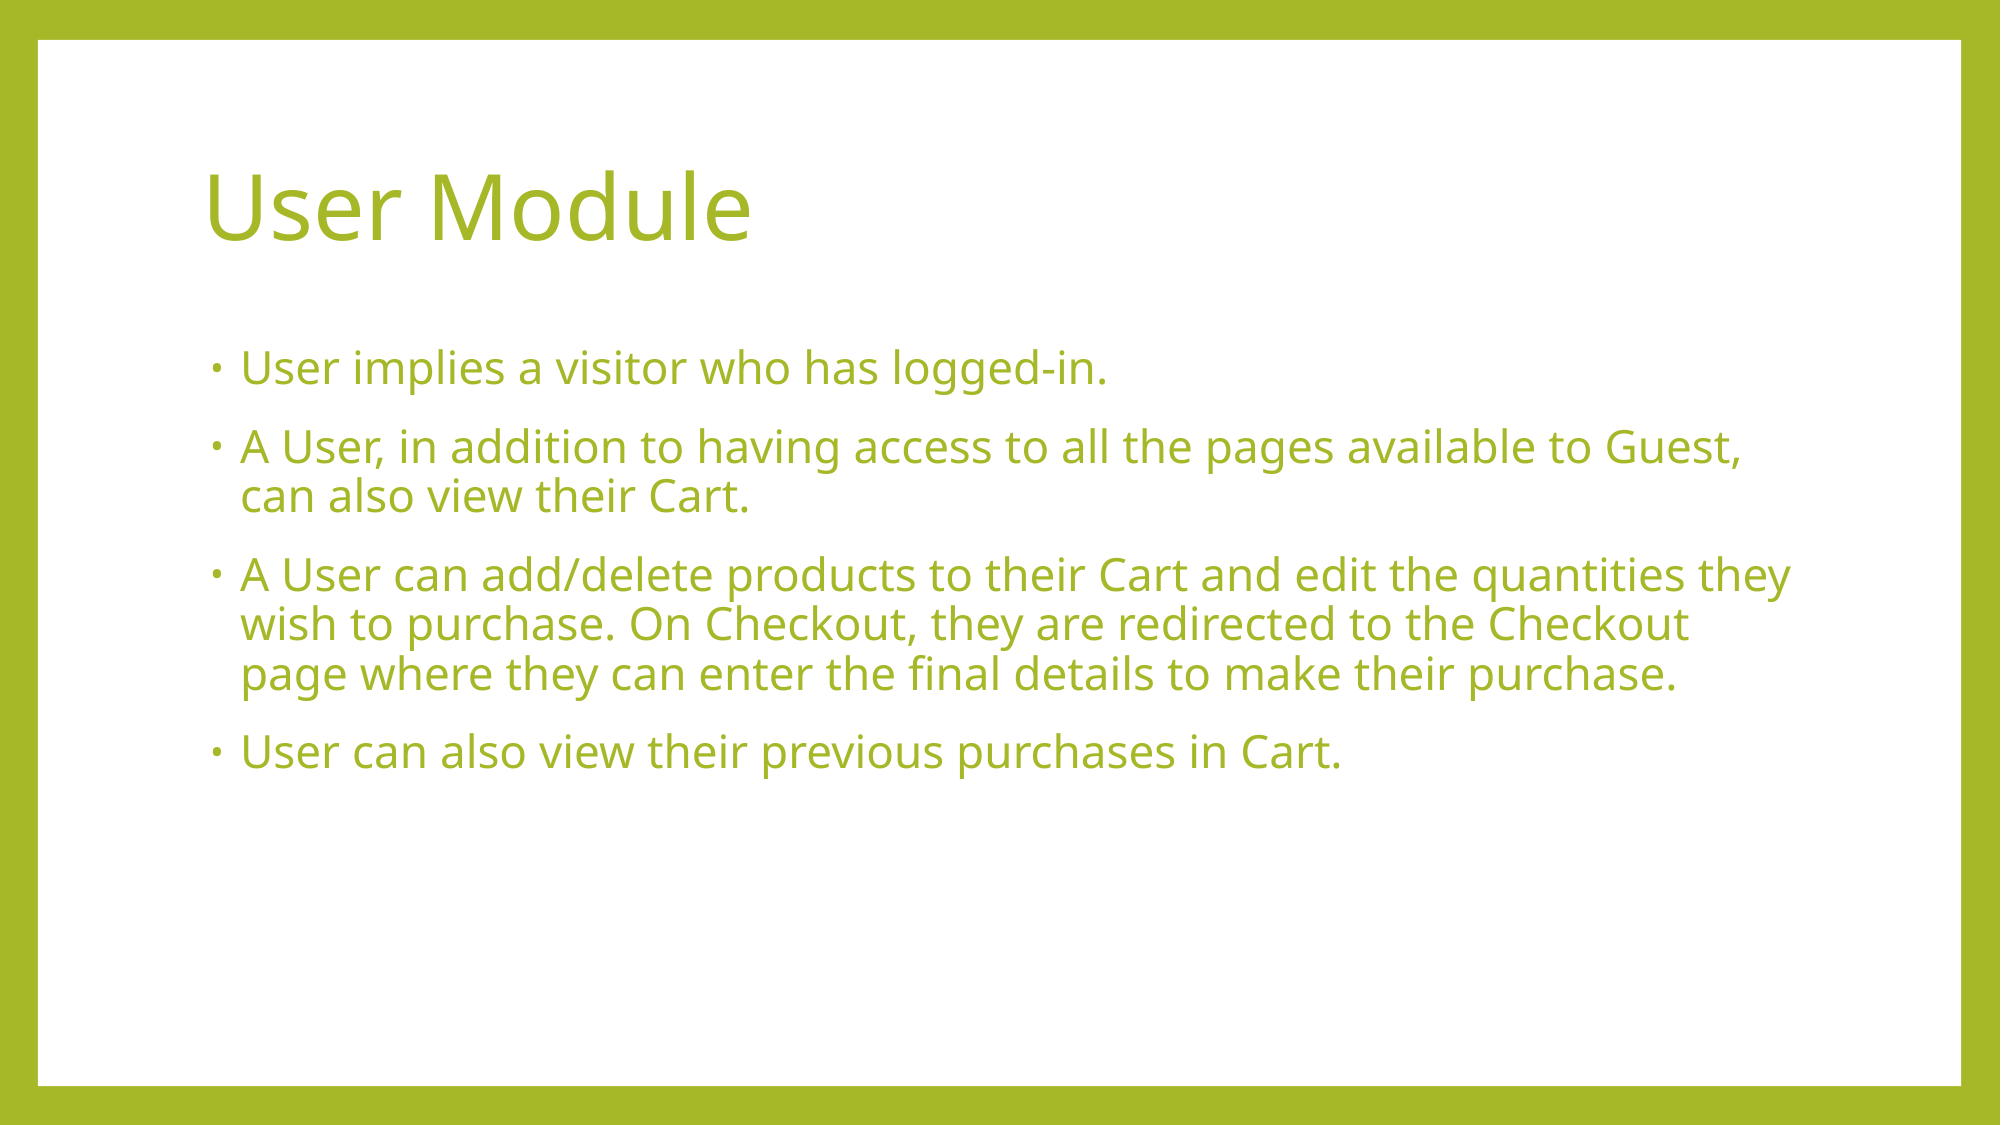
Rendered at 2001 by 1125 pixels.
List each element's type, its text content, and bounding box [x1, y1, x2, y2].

title User Module [187, 99, 1808, 323]
list User implies a visitor who has logged-in. A User, in addition to having access to all the pages available to Guest, can also view their Cart. A User can add/delete products to their Cart and edit the quantities they wish to purchase. On Checkout, they are redirected to the Checkout page where they can enter the final details to make their purchase. User can also view their previous purchases in Cart. [187, 337, 1808, 1000]
